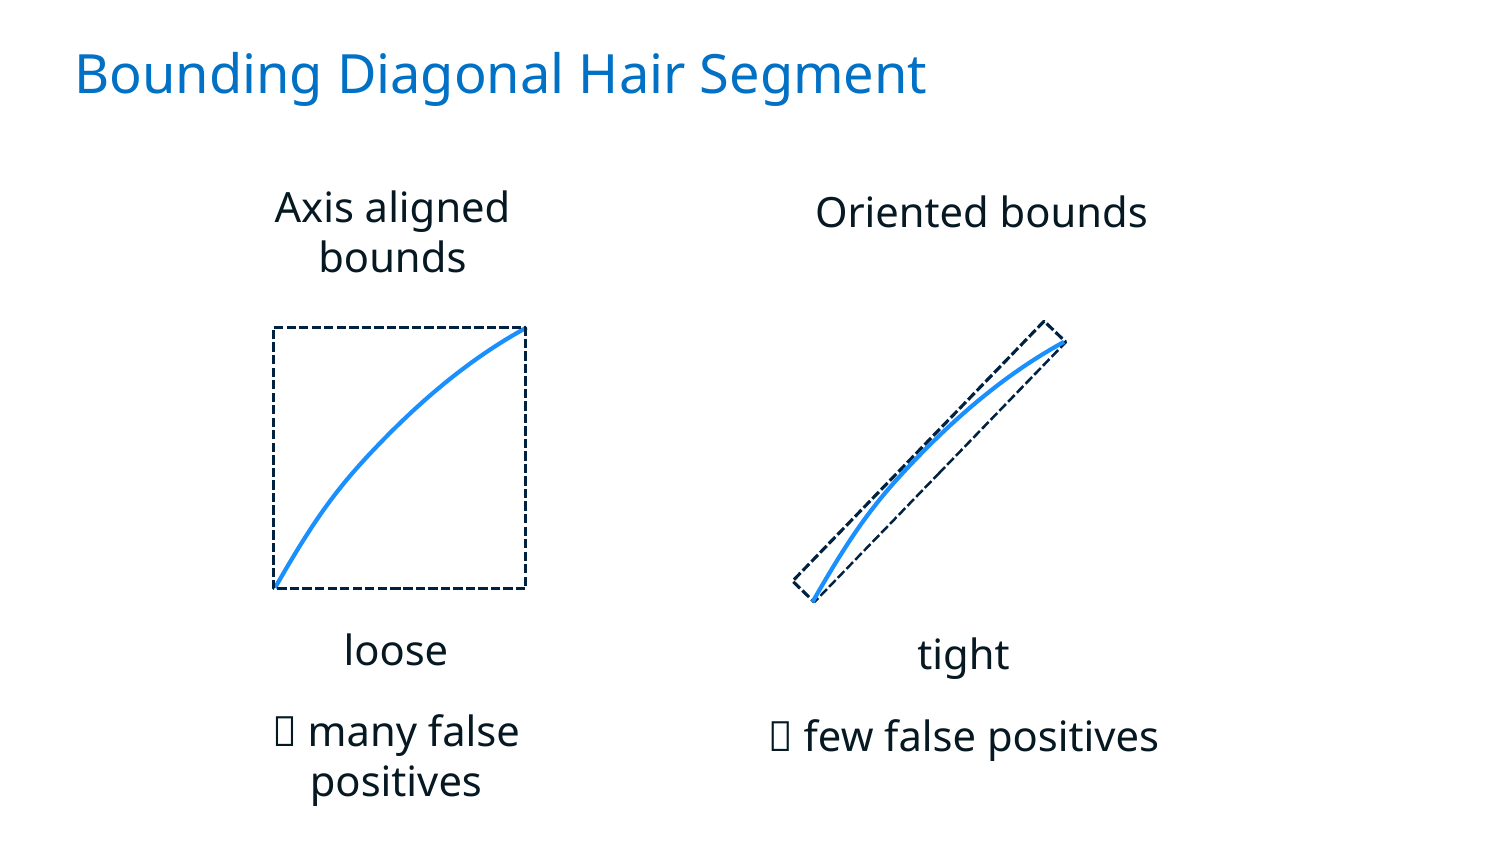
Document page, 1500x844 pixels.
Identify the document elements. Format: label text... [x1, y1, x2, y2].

text_box Oriented bounds [792, 185, 1171, 246]
text_box Axis aligned bounds [203, 180, 582, 242]
text_box tight  few false positives [757, 628, 1170, 707]
list loose  many false positives [183, 623, 609, 700]
title Bounding Diagonal Hair Segment [74, 50, 1425, 160]
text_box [883, 280, 993, 645]
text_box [273, 284, 526, 631]
